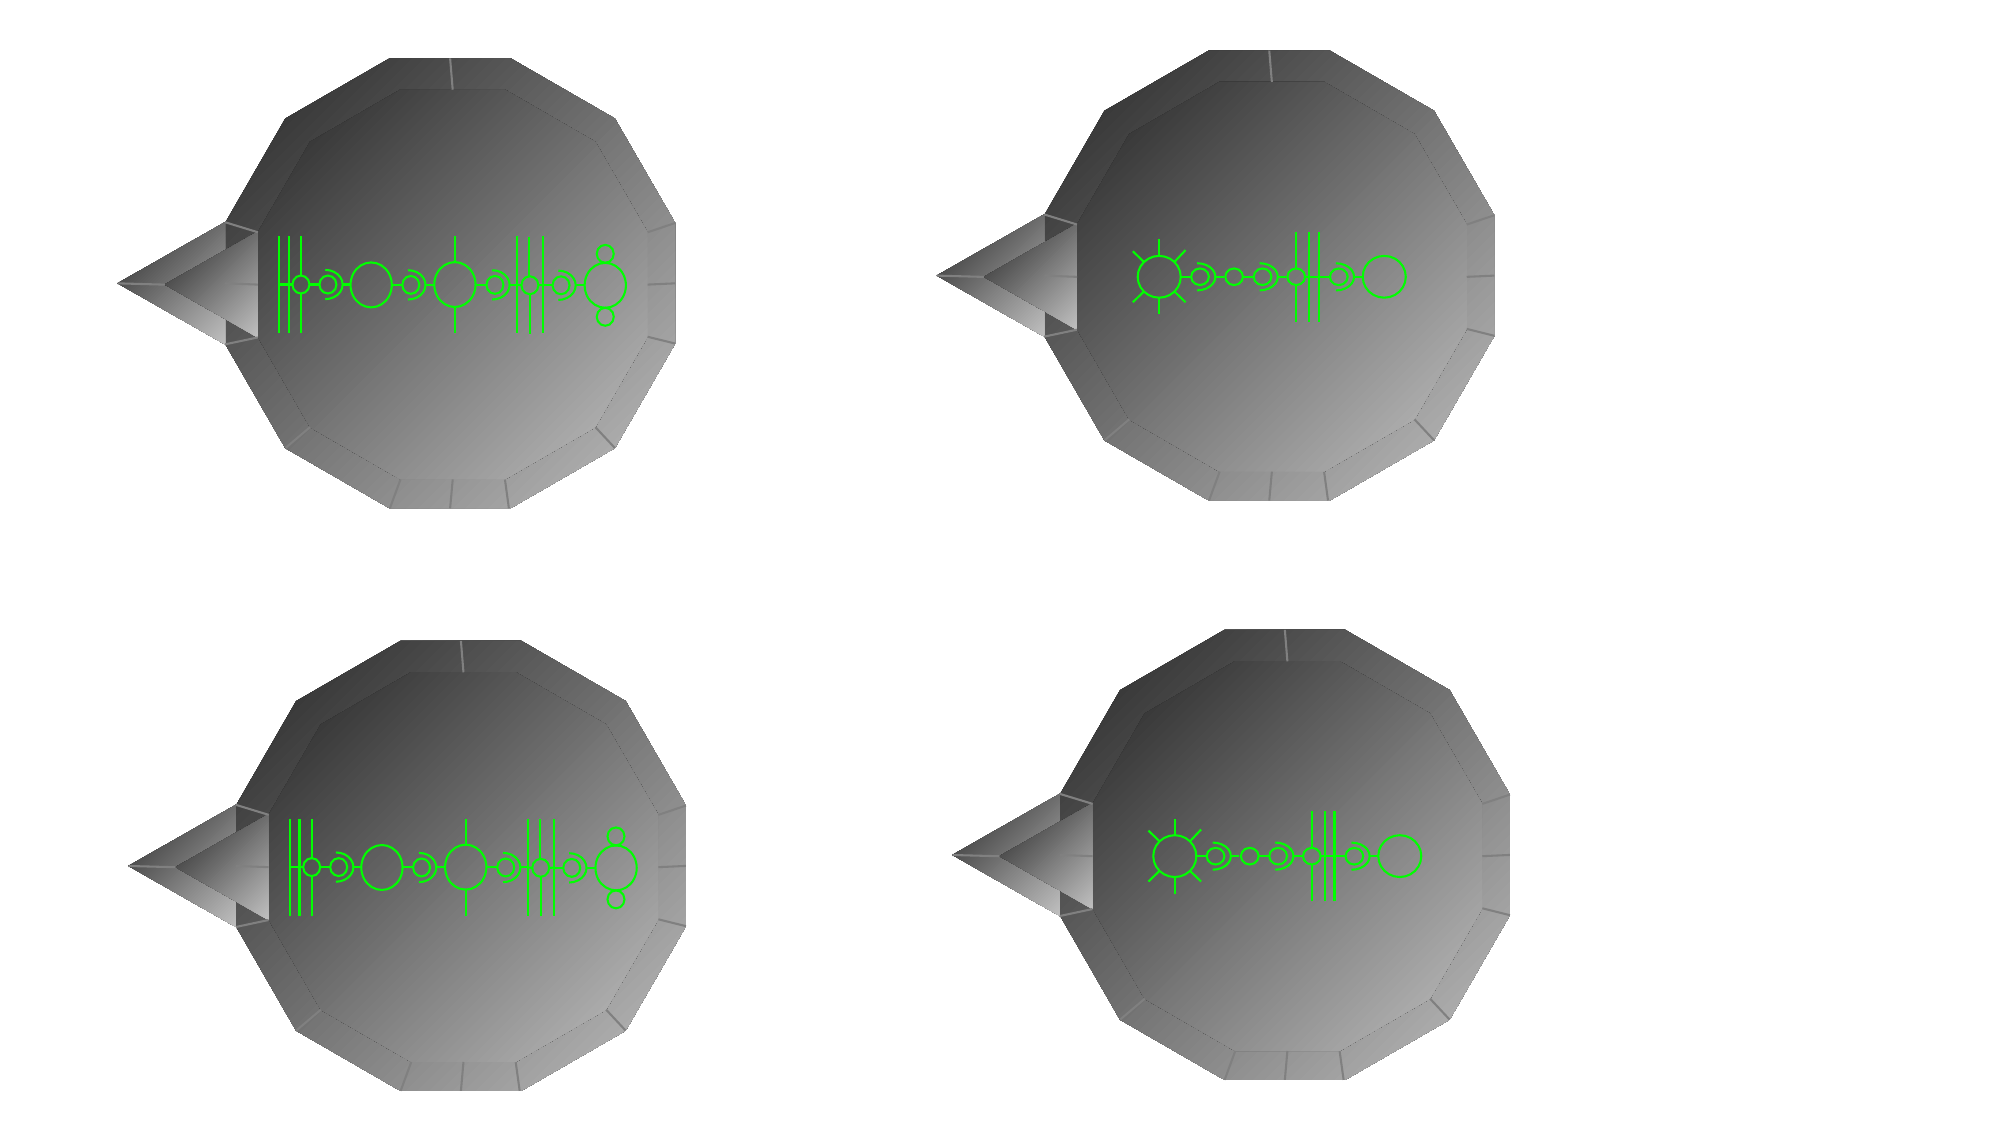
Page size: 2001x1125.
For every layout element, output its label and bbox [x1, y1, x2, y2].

text_box [182, 587, 633, 1125]
text_box [171, 4, 622, 562]
text_box [990, 0, 1441, 555]
text_box [1006, 576, 1457, 1125]
